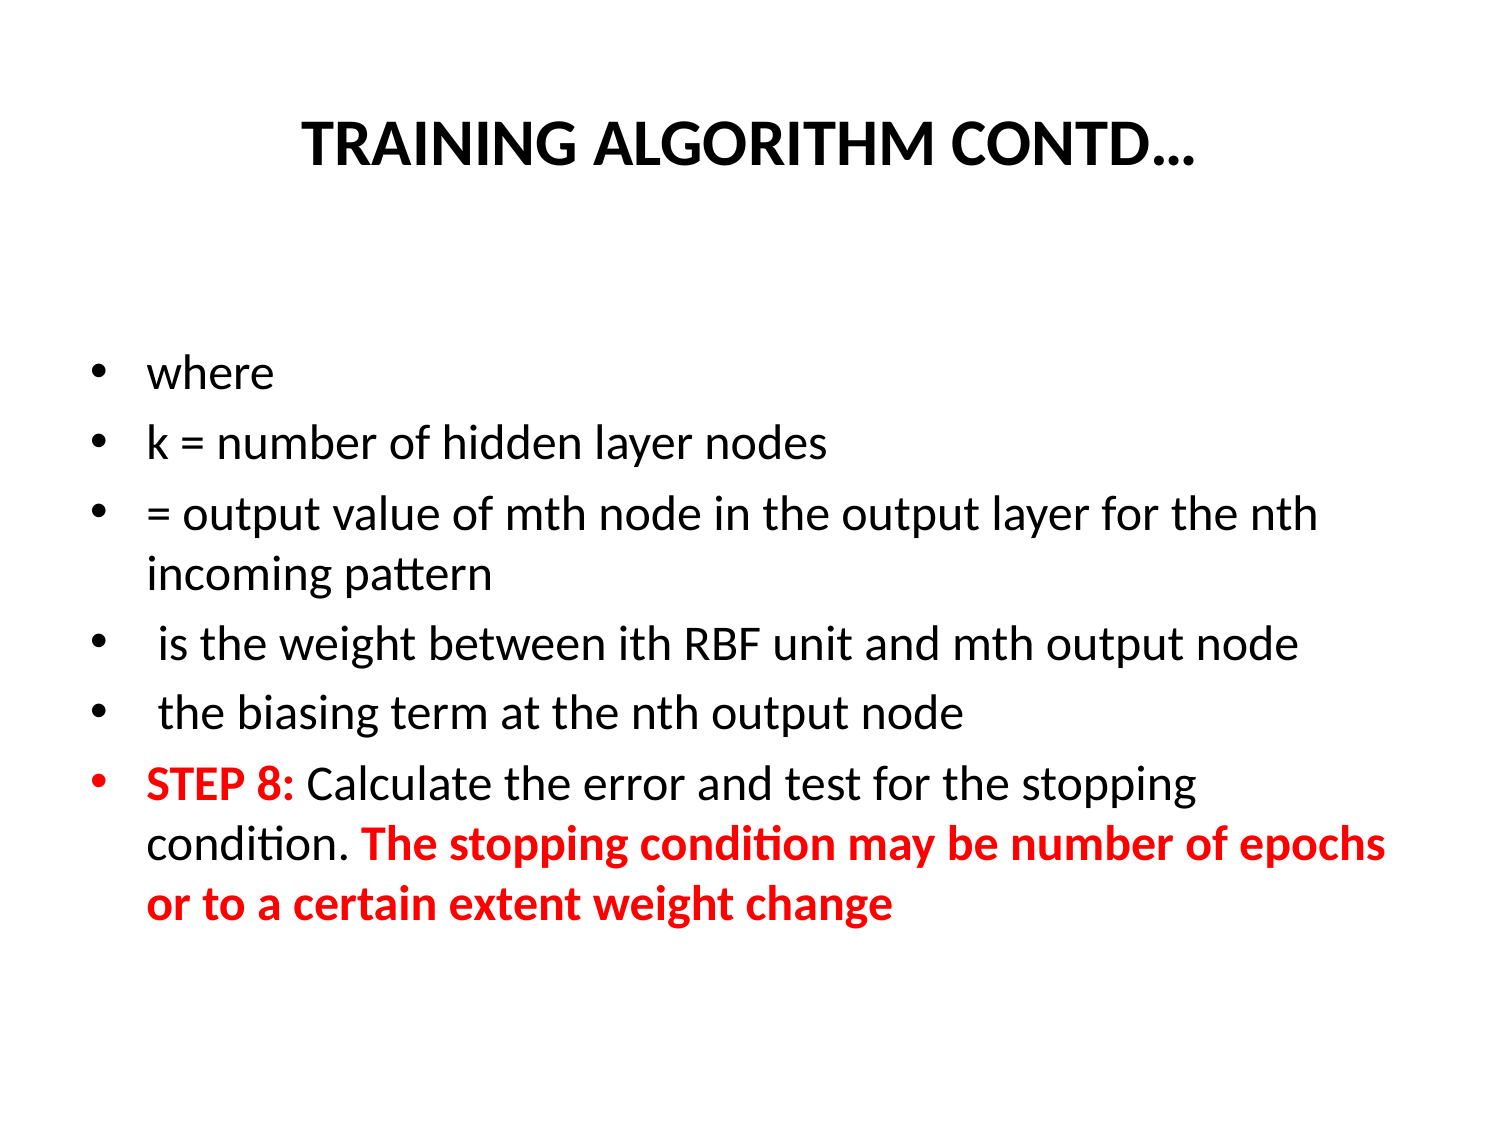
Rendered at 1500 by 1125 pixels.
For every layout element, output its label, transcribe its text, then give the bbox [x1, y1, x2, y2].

title TRAINING ALGORITHM CONTD… [75, 45, 1425, 233]
